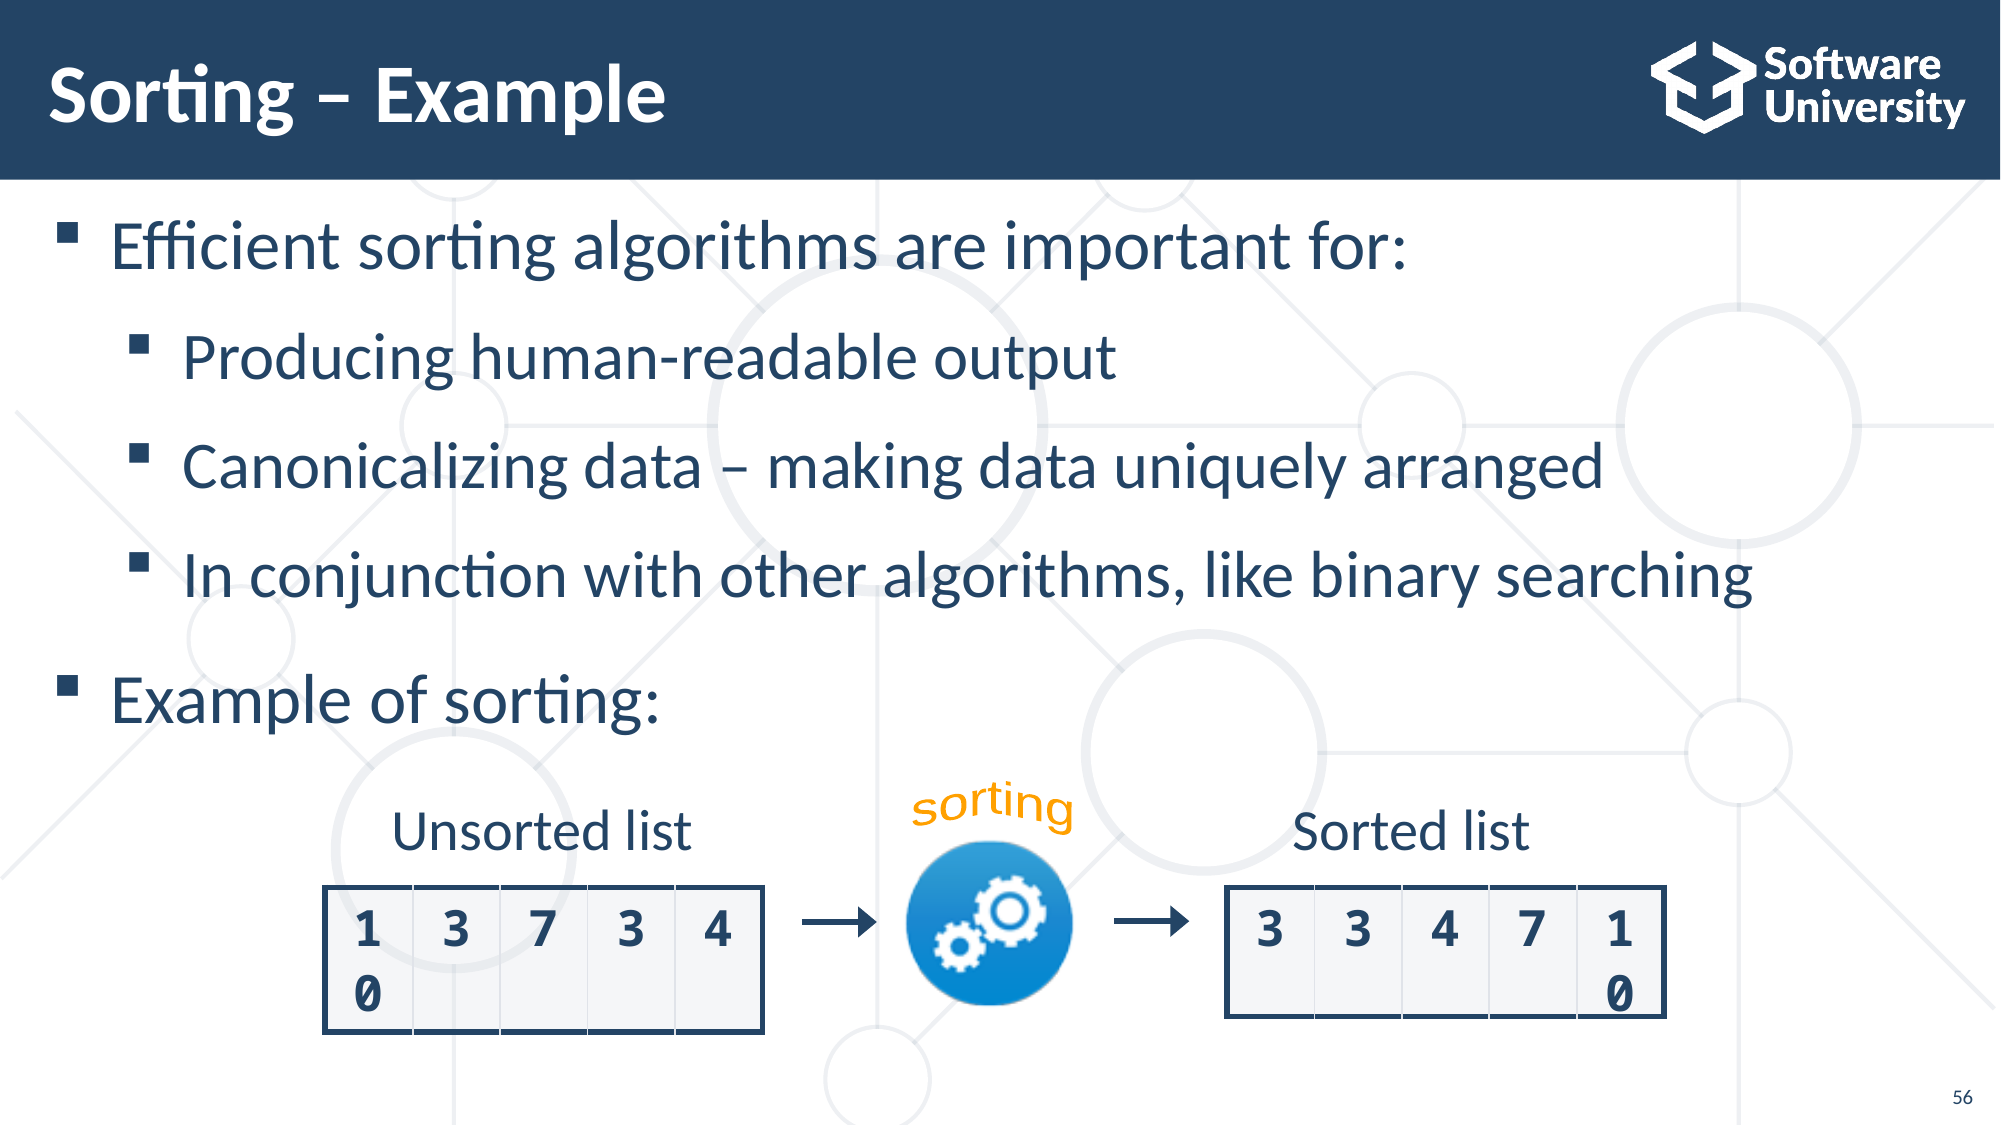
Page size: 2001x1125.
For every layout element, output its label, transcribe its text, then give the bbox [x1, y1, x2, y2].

slide_number 56 [1927, 1067, 1989, 1117]
table_header 4 [676, 890, 760, 1029]
table_header 4 [1403, 890, 1488, 1014]
table_header 10 [328, 890, 412, 1029]
picture [1651, 41, 1966, 134]
text_box Unsorted list [377, 784, 709, 870]
table_header 3 [1230, 890, 1314, 1014]
table_header 7 [501, 890, 587, 1029]
table_header 3 [588, 890, 674, 1029]
picture [899, 834, 1079, 1013]
table_header 10 [1578, 890, 1661, 1014]
table_header 3 [1315, 890, 1401, 1014]
text_box Sorted list [1278, 784, 1546, 870]
table_header 7 [1490, 890, 1576, 1014]
table_header 3 [414, 890, 499, 1029]
title Sorting – Example [31, 16, 1625, 162]
list Efficient sorting algorithms are important for: Producing human-readable output Canonicalizing data – making data uniquely arranged In conjunction with other algorithms, like binary searching Example of sorting: [33, 188, 1970, 1103]
